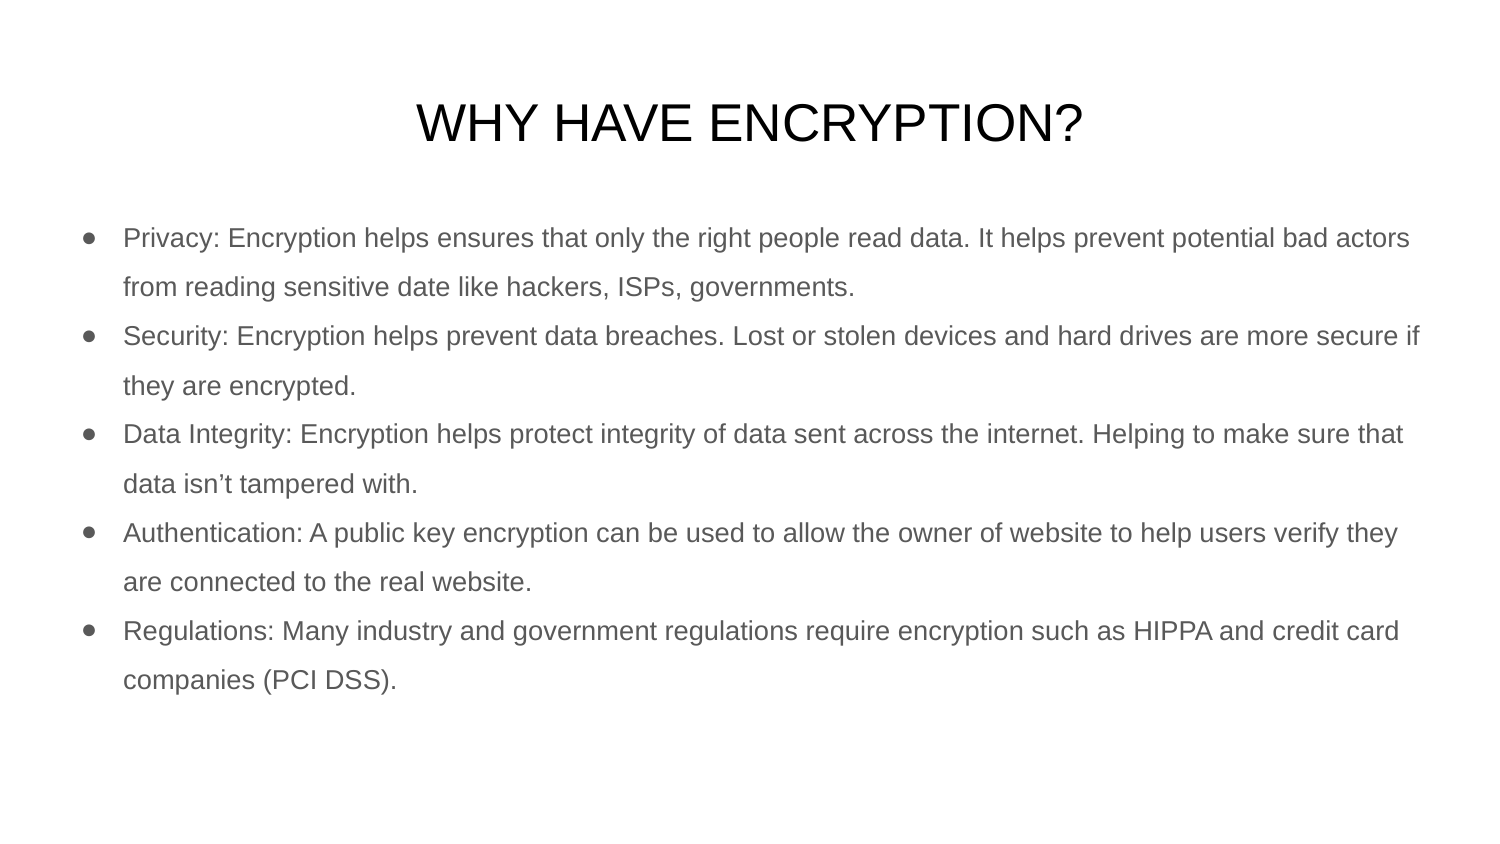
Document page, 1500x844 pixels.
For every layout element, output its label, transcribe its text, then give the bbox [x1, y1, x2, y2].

title WHY HAVE ENCRYPTION? [51, 72, 1449, 167]
list Privacy: Encryption helps ensures that only the right people read data. It helps prevent potential bad actors from reading sensitive date like hackers, ISPs, governments. Security: Encryption helps prevent data breaches. Lost or stolen devices and hard drives are more secure if they are encrypted. Data Integrity: Encryption helps protect integrity of data sent across the internet. Helping to make sure that data isn’t tampered with. Authentication: A public key encryption can be used to allow the owner of website to help users verify they are connected to the real website. Regulations: Many industry and government regulations require encryption such as HIPPA and credit card companies (PCI DSS). [51, 189, 1449, 750]
